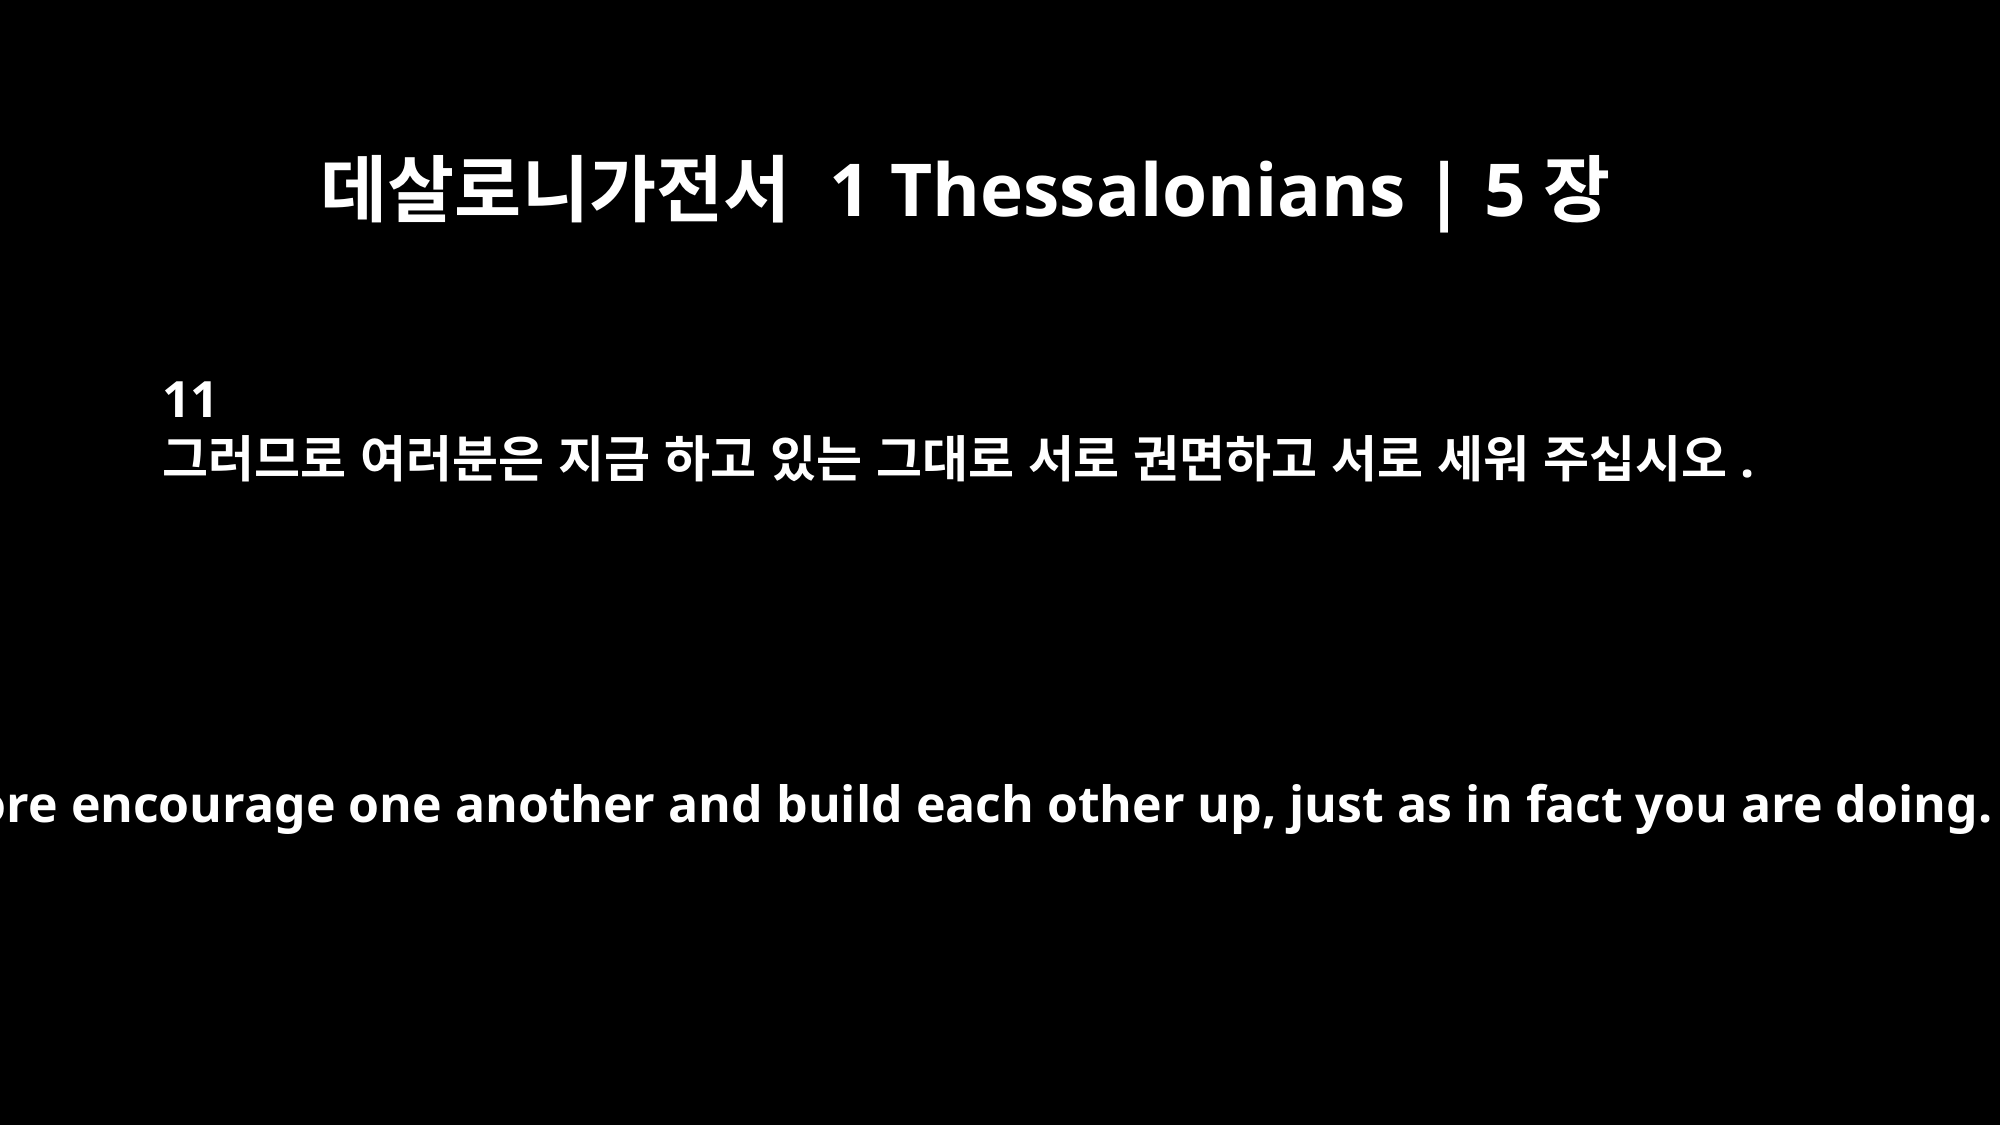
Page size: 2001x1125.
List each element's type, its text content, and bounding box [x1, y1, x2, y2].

text_box Therefore encourage one another and build each other up, just as in fact you are doing. [0, 764, 2000, 840]
text_box 데살로니가전서 1 Thessalonians | 5장 [305, 136, 1626, 239]
text_box 11 그러므로 여러분은 지금 하고 있는 그대로 서로 권면하고 서로 세워 주십시오. [147, 359, 1770, 495]
